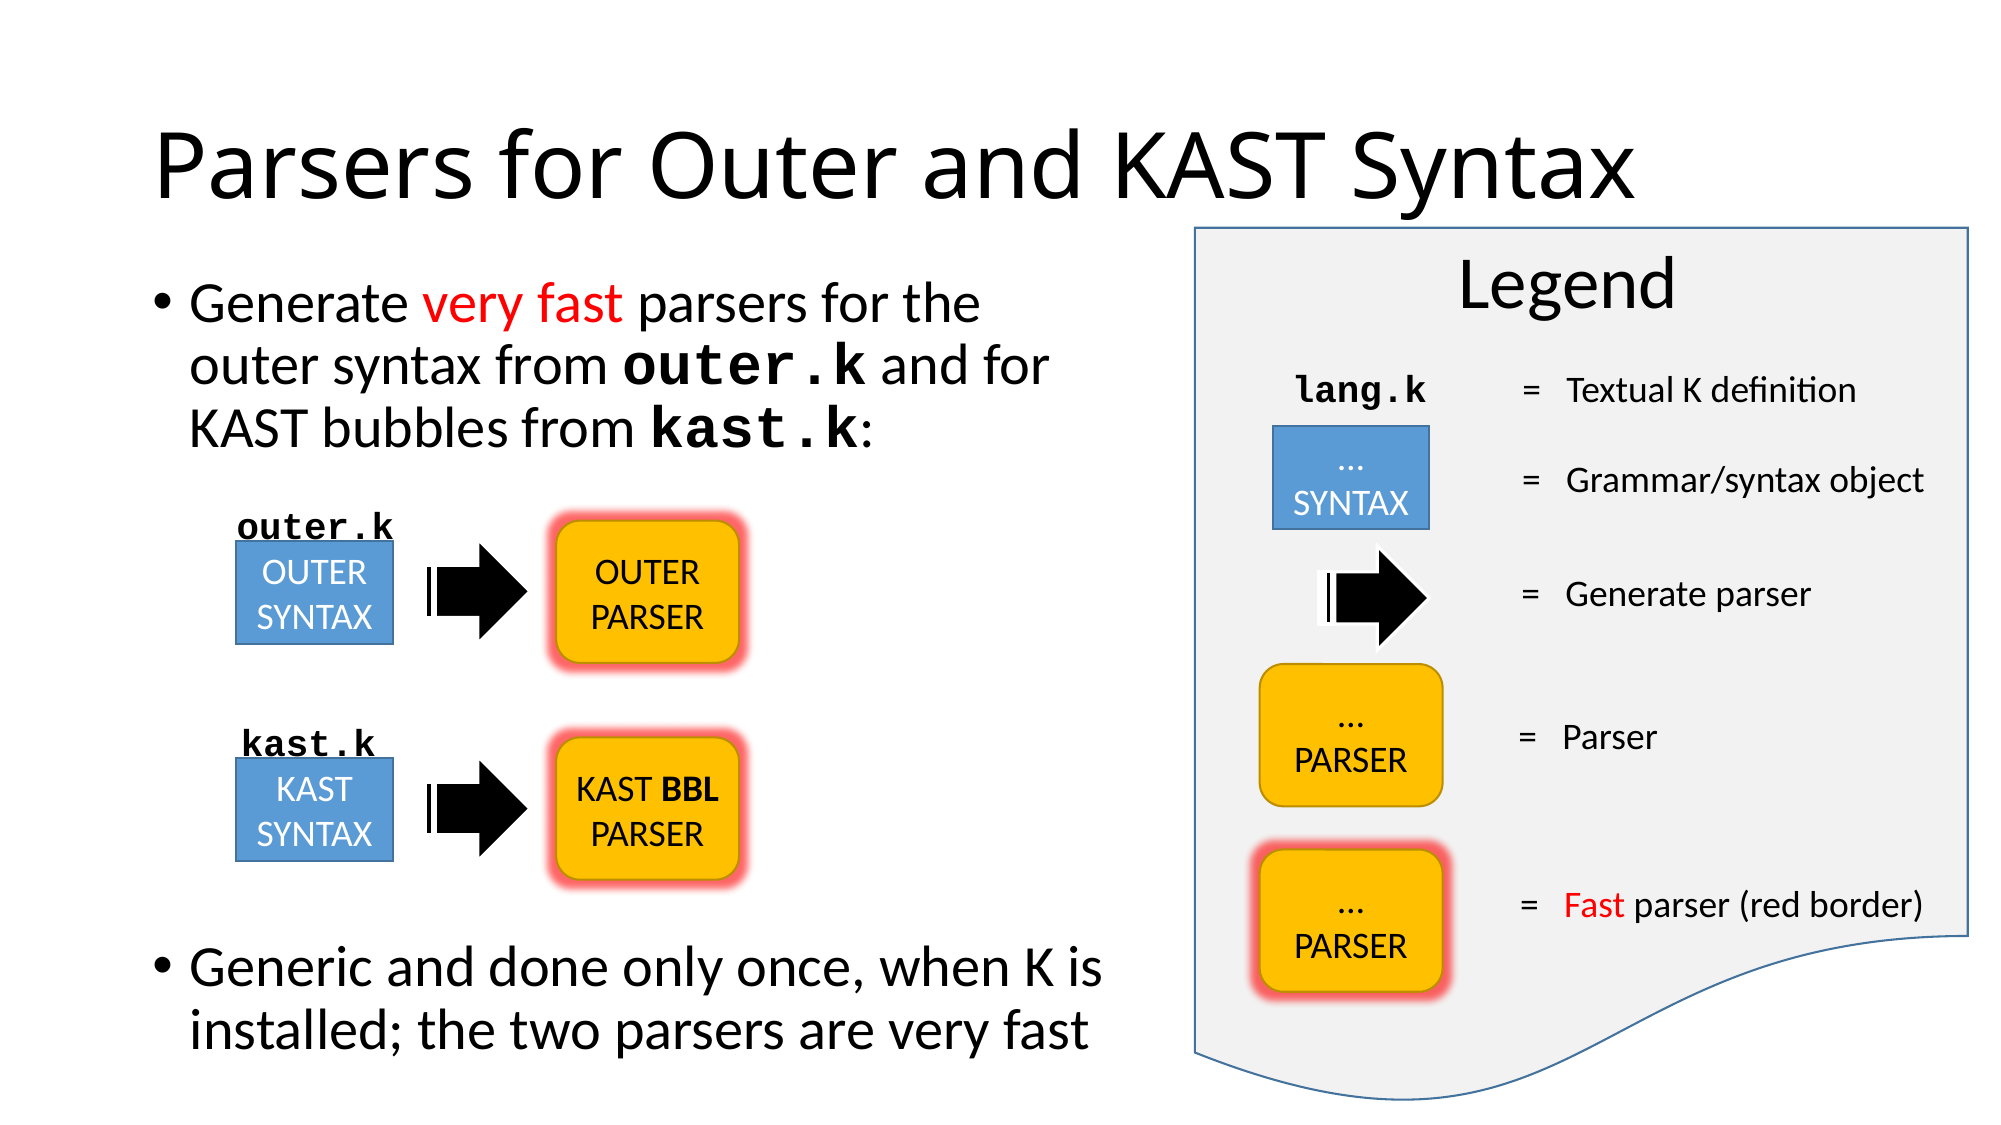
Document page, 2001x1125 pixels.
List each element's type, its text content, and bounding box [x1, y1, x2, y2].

text_box KAST BBL PARSER [555, 736, 741, 881]
text_box [1193, 226, 1969, 1101]
text_box KAST SYNTAX [235, 757, 394, 862]
text_box = Textual K definition [1507, 357, 1873, 418]
text_box [418, 535, 533, 648]
text_box = Generate parser [1506, 561, 1828, 622]
list Generate very fast parsers for the outer syntax from outer.k and for KAST bubbles from kast.k: Generic and done only once, when K is installed; the two parsers are very fast [137, 278, 1139, 1103]
text_box [418, 752, 533, 865]
text_box [1317, 542, 1432, 654]
text_box … PARSER [1258, 848, 1444, 993]
text_box outer.k [221, 494, 410, 555]
text_box lang.k [1277, 357, 1442, 418]
text_box kast.k [226, 711, 391, 771]
text_box … PARSER [1258, 662, 1444, 808]
text_box = Fast parser (red border) [1505, 872, 1940, 933]
text_box = Parser [1503, 704, 1673, 765]
title Parsers for Outer and KAST Syntax [137, 59, 1863, 278]
text_box Legend [1443, 225, 1694, 331]
text_box OUTER PARSER [555, 519, 741, 664]
text_box = Grammar/syntax object [1507, 447, 1941, 508]
text_box OUTER SYNTAX [235, 540, 394, 645]
text_box … SYNTAX [1272, 425, 1430, 530]
